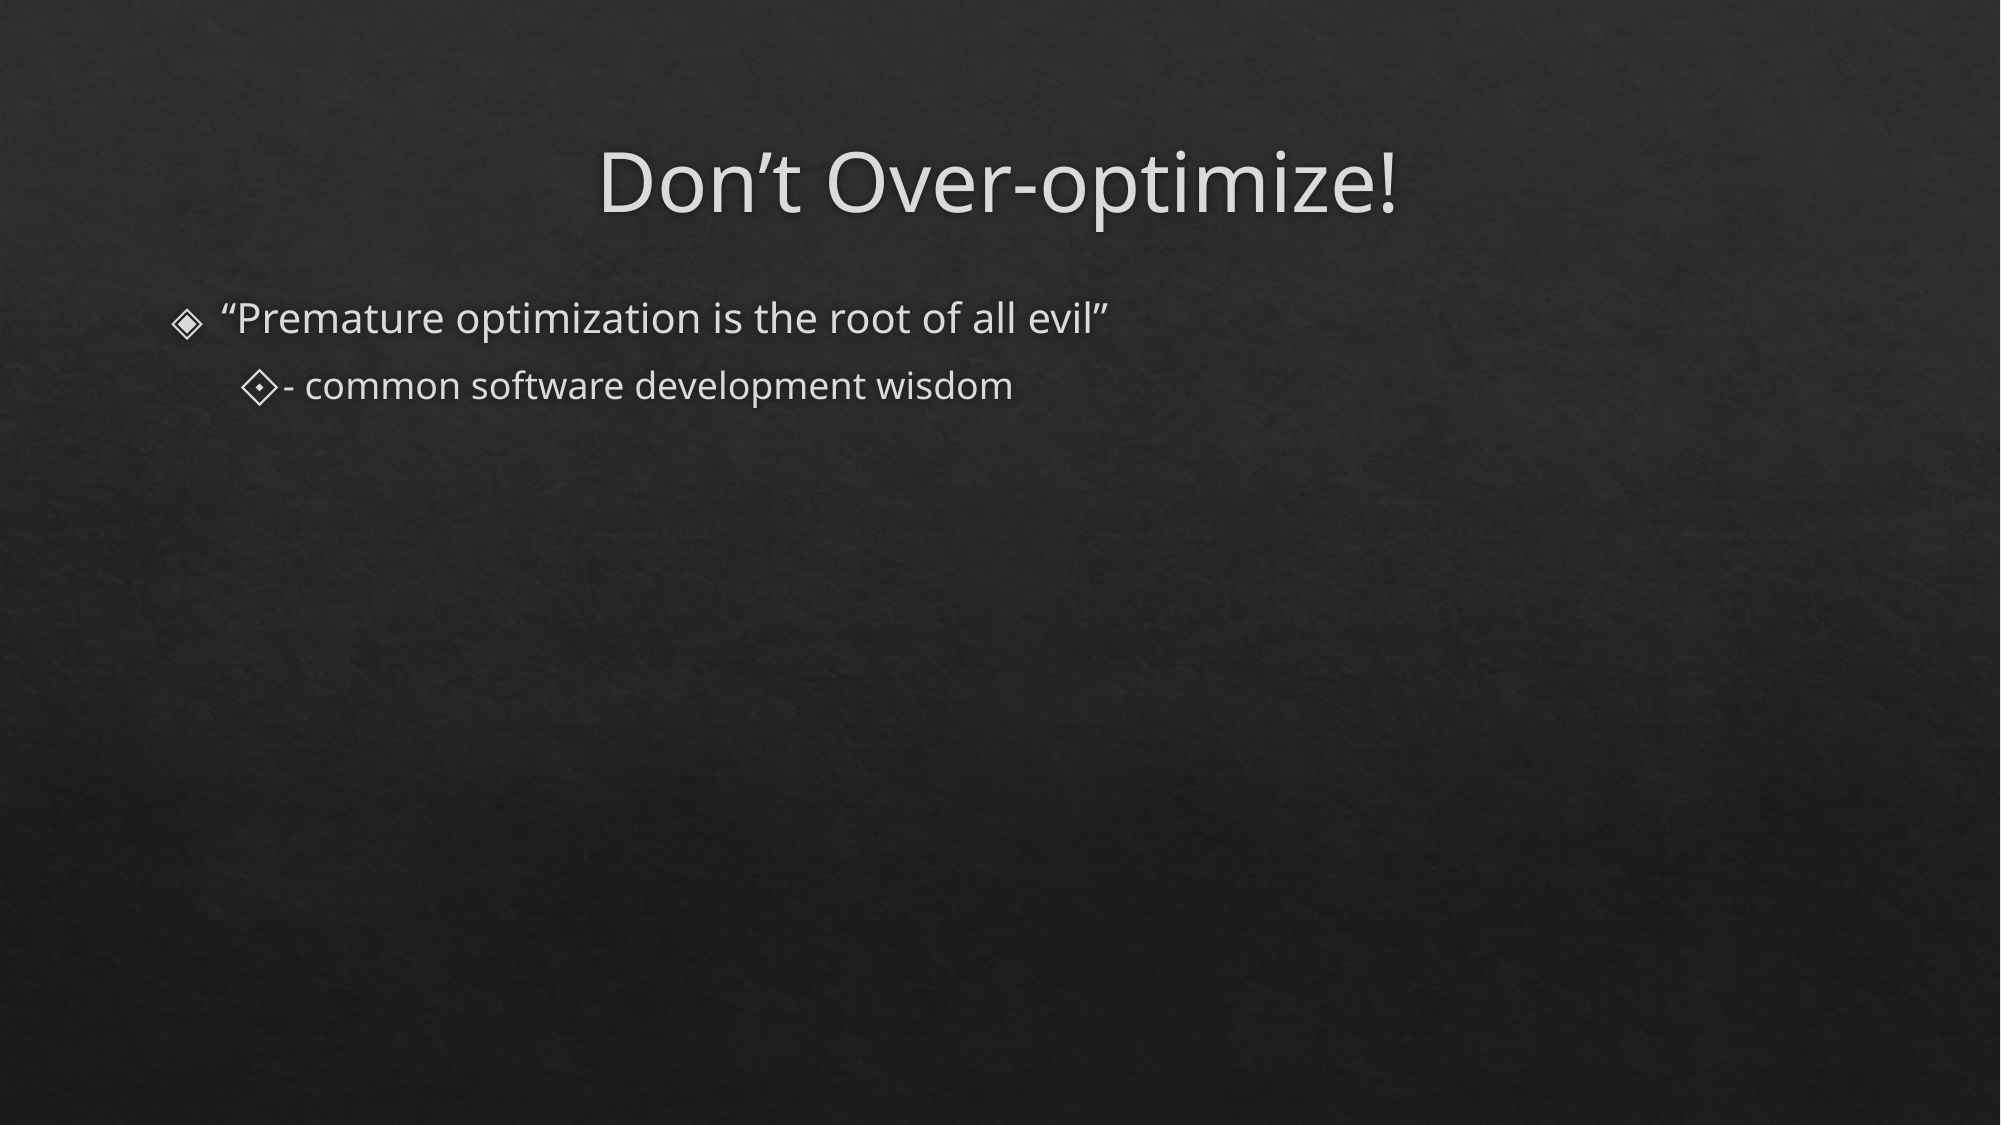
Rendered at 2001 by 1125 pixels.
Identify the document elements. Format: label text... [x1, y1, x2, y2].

title Don’t Over-optimize! [149, 99, 1849, 260]
picture [0, 0, 2001, 1125]
list “Premature optimization is the root of all evil” - common software development wisdom [149, 284, 1849, 950]
